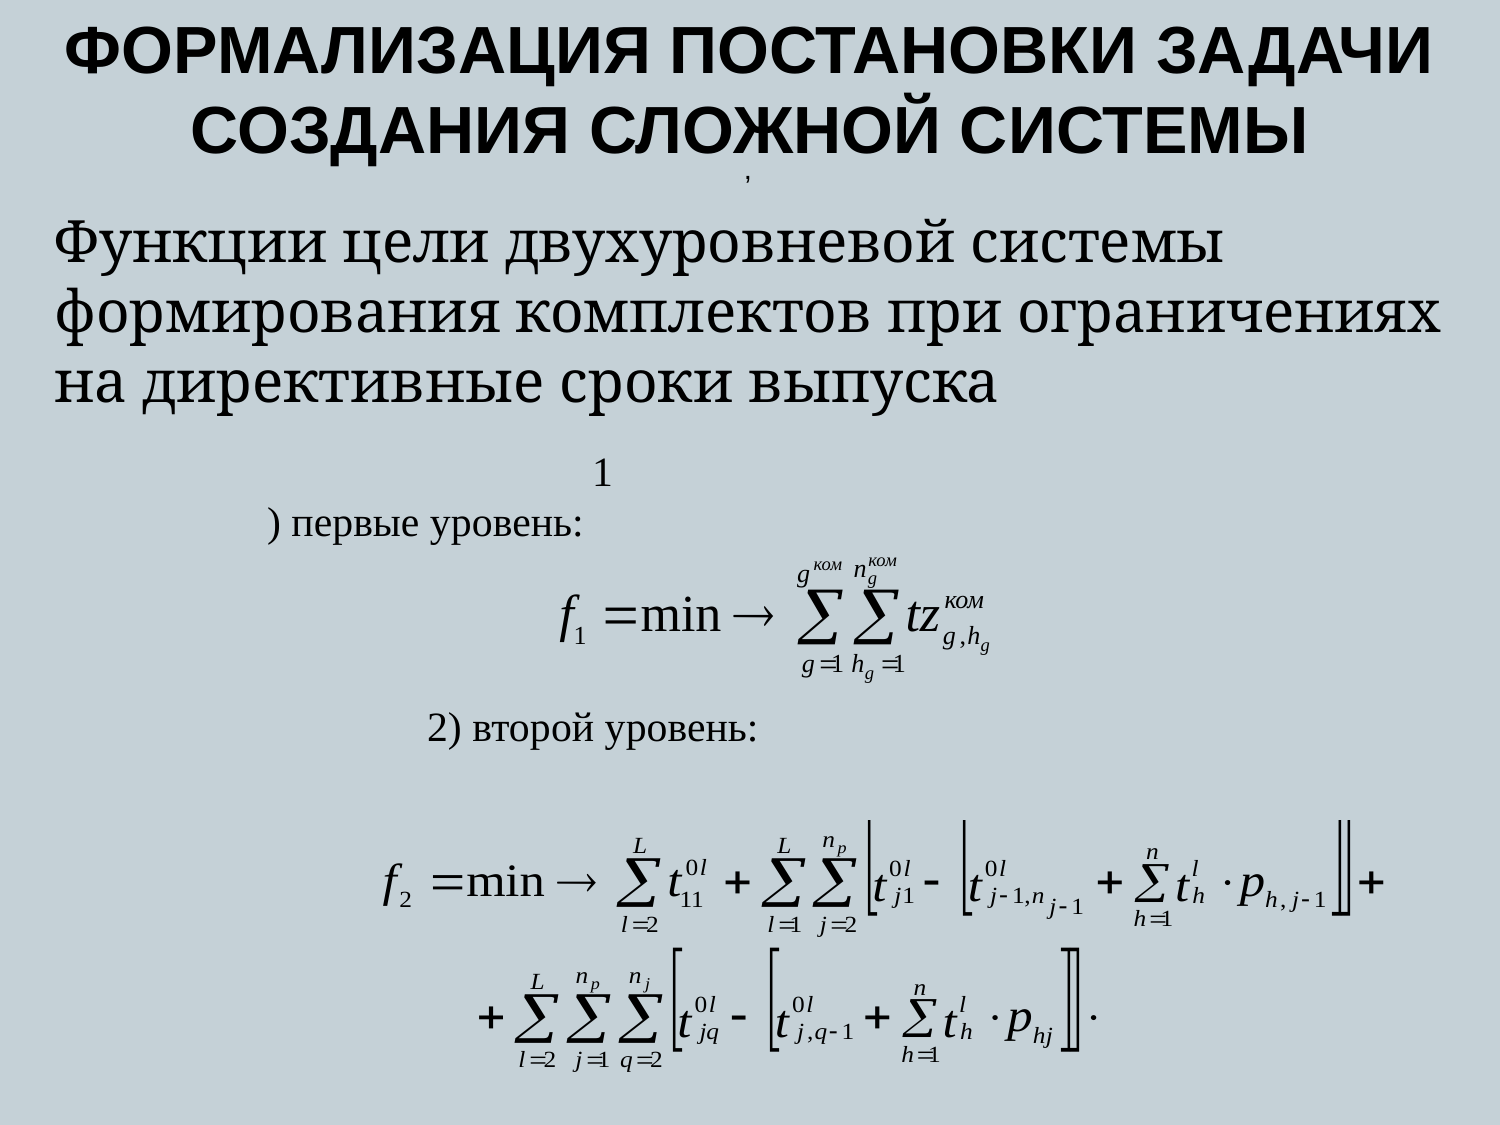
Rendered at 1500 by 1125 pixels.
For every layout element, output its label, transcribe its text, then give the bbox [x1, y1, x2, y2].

text_box 2) второй уровень: [87, 692, 904, 758]
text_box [542, 542, 1009, 692]
text_box , [728, 107, 771, 193]
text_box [366, 820, 1395, 1083]
text_box 1) первые уровень: [252, 461, 620, 572]
text_box ФОРМАЛИЗАЦИЯ ПОСТАНОВКИ ЗАДАЧИ СОЗДАНИЯ СЛОЖНОЙ СИСТЕМЫ [0, 1, 1500, 175]
text_box Функции цели двухуровневой системы формирования комплектов при ограничениях на директивные сроки выпуска [39, 196, 1458, 421]
